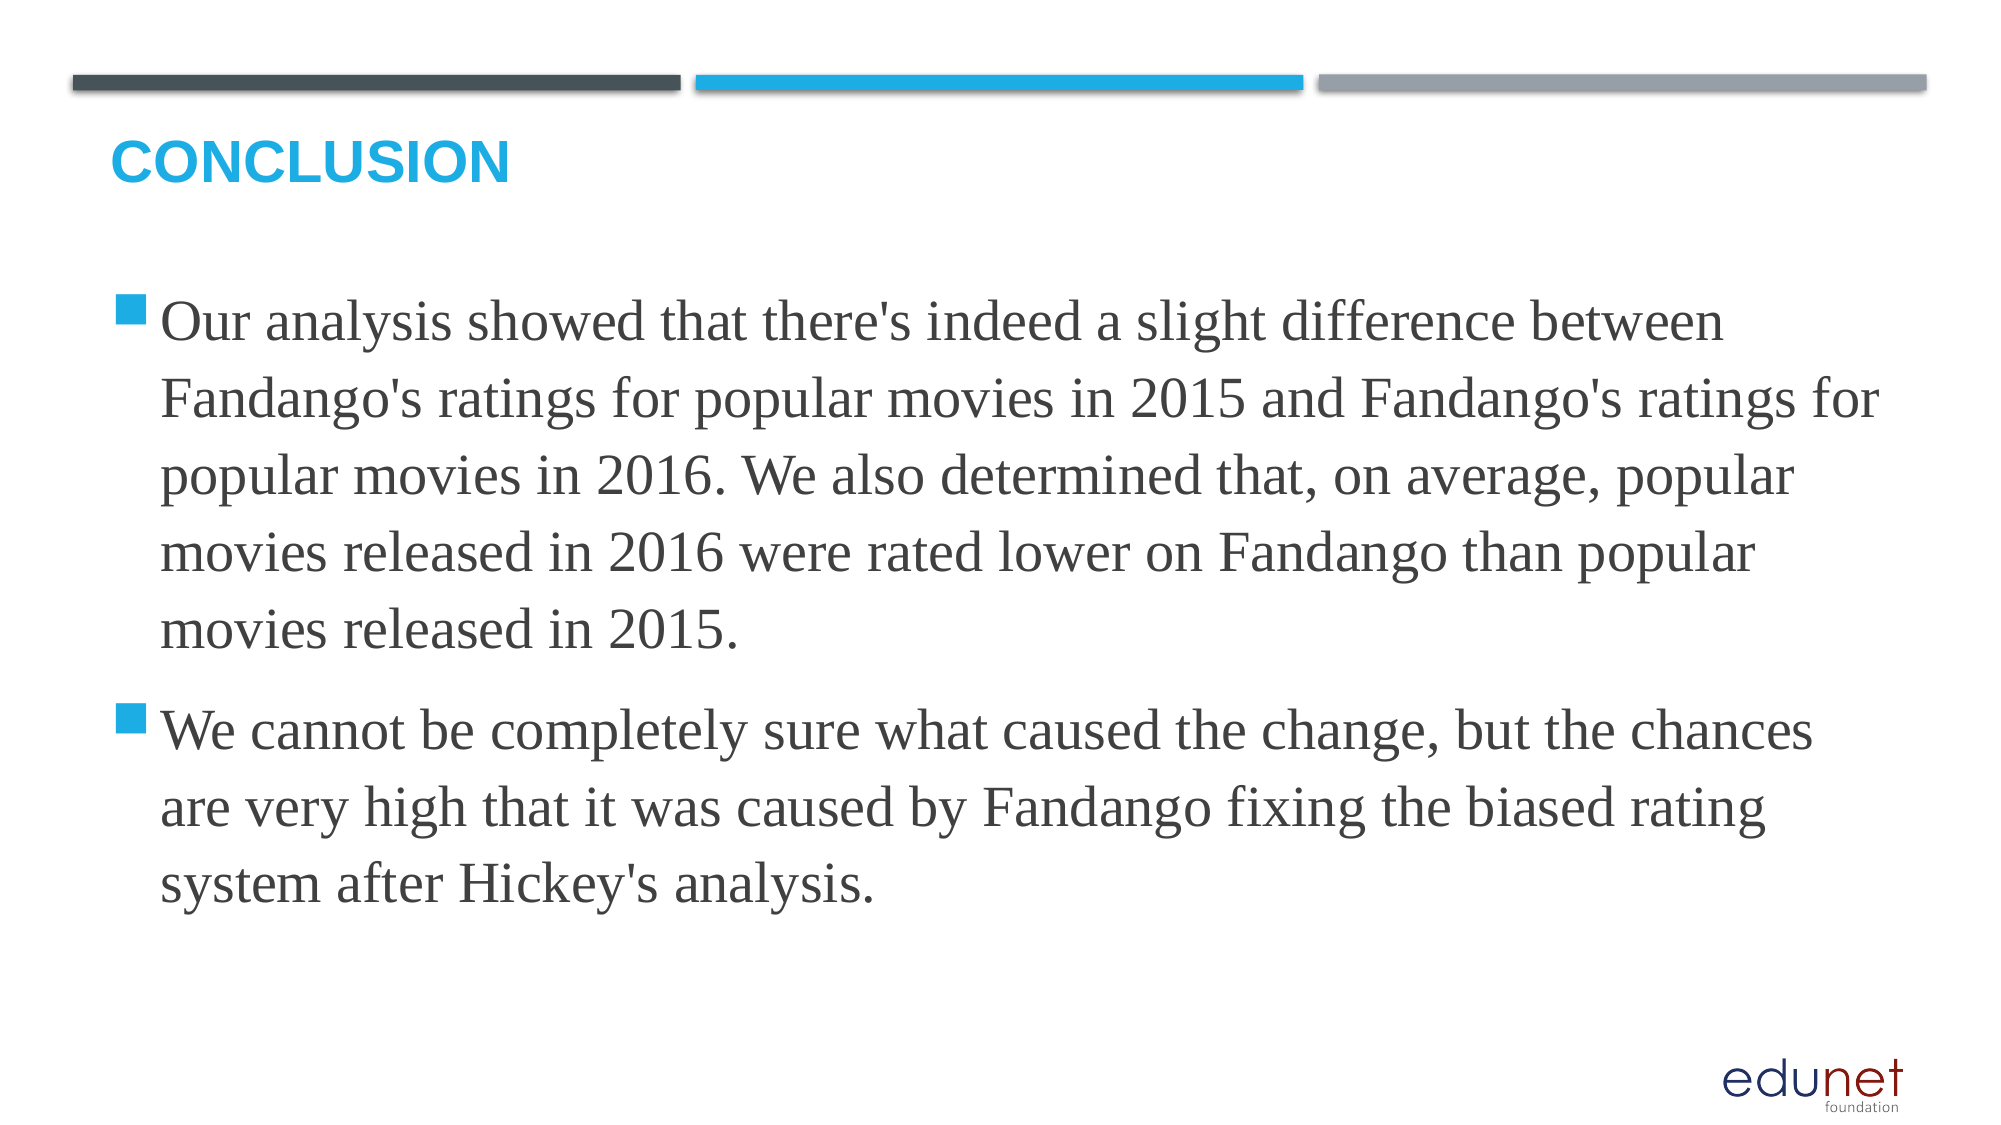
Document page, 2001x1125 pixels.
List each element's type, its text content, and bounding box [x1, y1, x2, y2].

picture [1719, 1056, 1905, 1116]
list Our analysis showed that there's indeed a slight difference between Fandango's ratings for popular movies in 2015 and Fandango's ratings for popular movies in 2016. We also determined that, on average, popular movies released in 2016 were rated lower on Fandango than popular movies released in 2015. We cannot be completely sure what caused the change, but the chances are very high that it was caused by Fandango fixing the biased rating system after Hickey's analysis. [95, 213, 1905, 1053]
title Conclusion [95, 115, 1905, 203]
